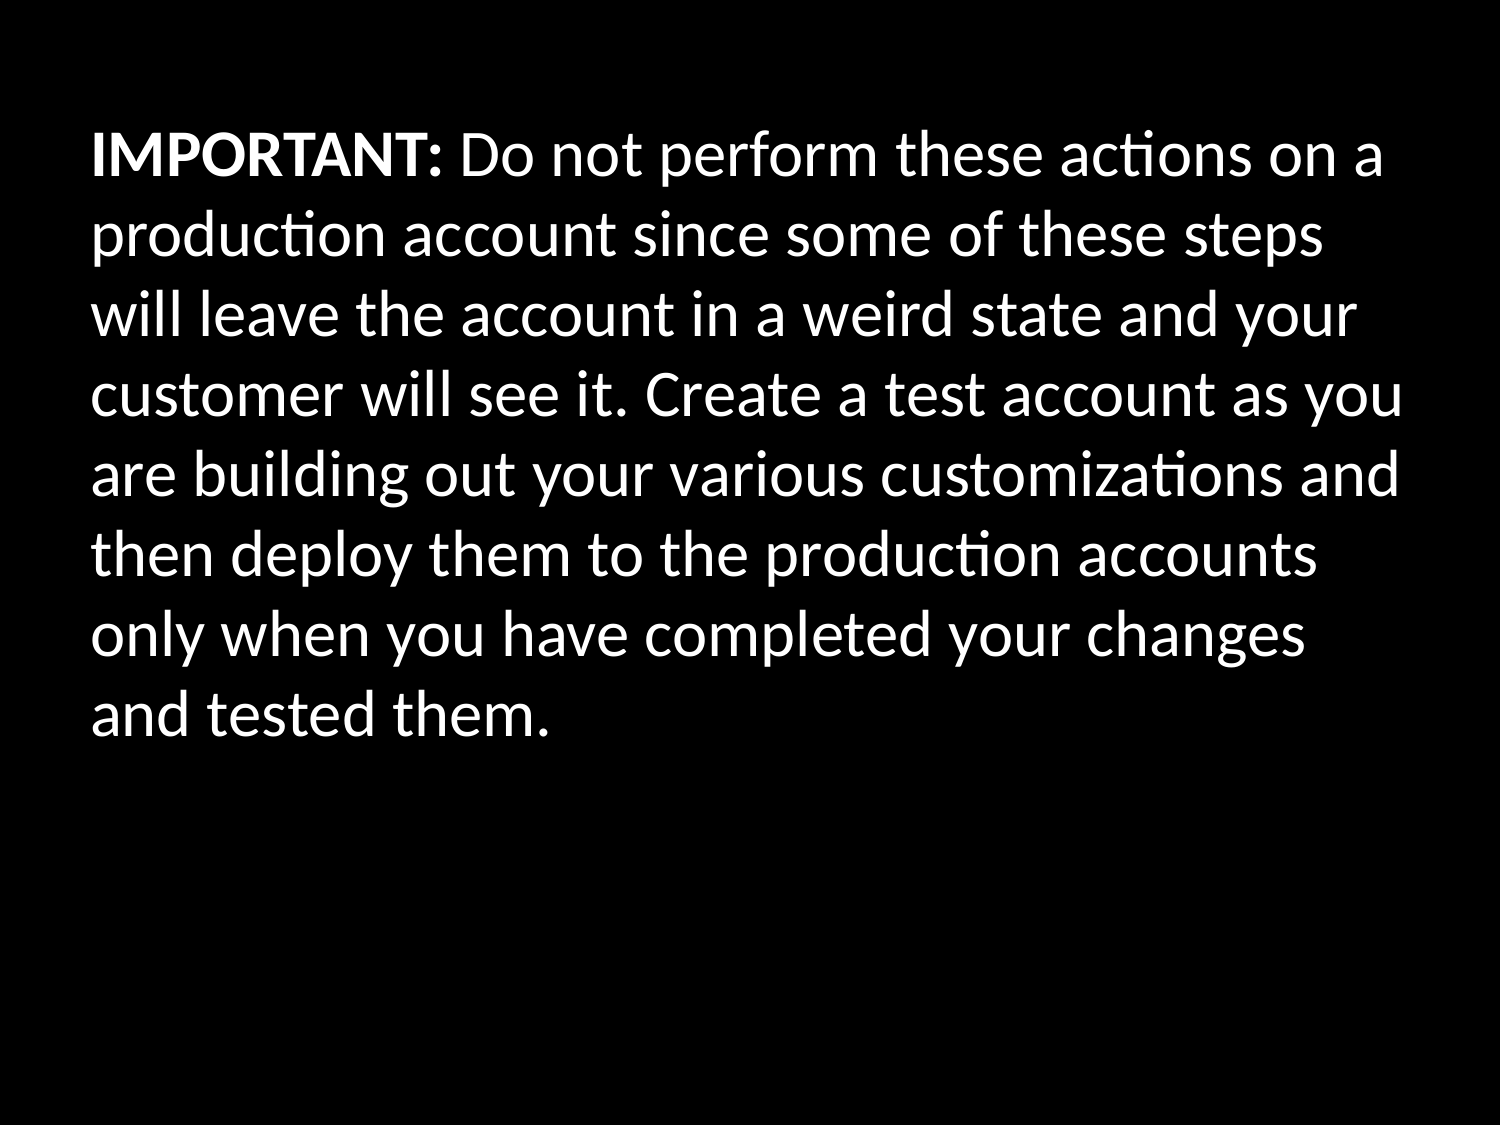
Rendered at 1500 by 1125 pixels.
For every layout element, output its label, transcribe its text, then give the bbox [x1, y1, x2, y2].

list IMPORTANT: Do not perform these actions on a production account since some of these steps will leave the account in a weird state and your customer will see it. Create a test account as you are building out your various customizations and then deploy them to the production accounts only when you have completed your changes and tested them. [75, 102, 1425, 1005]
